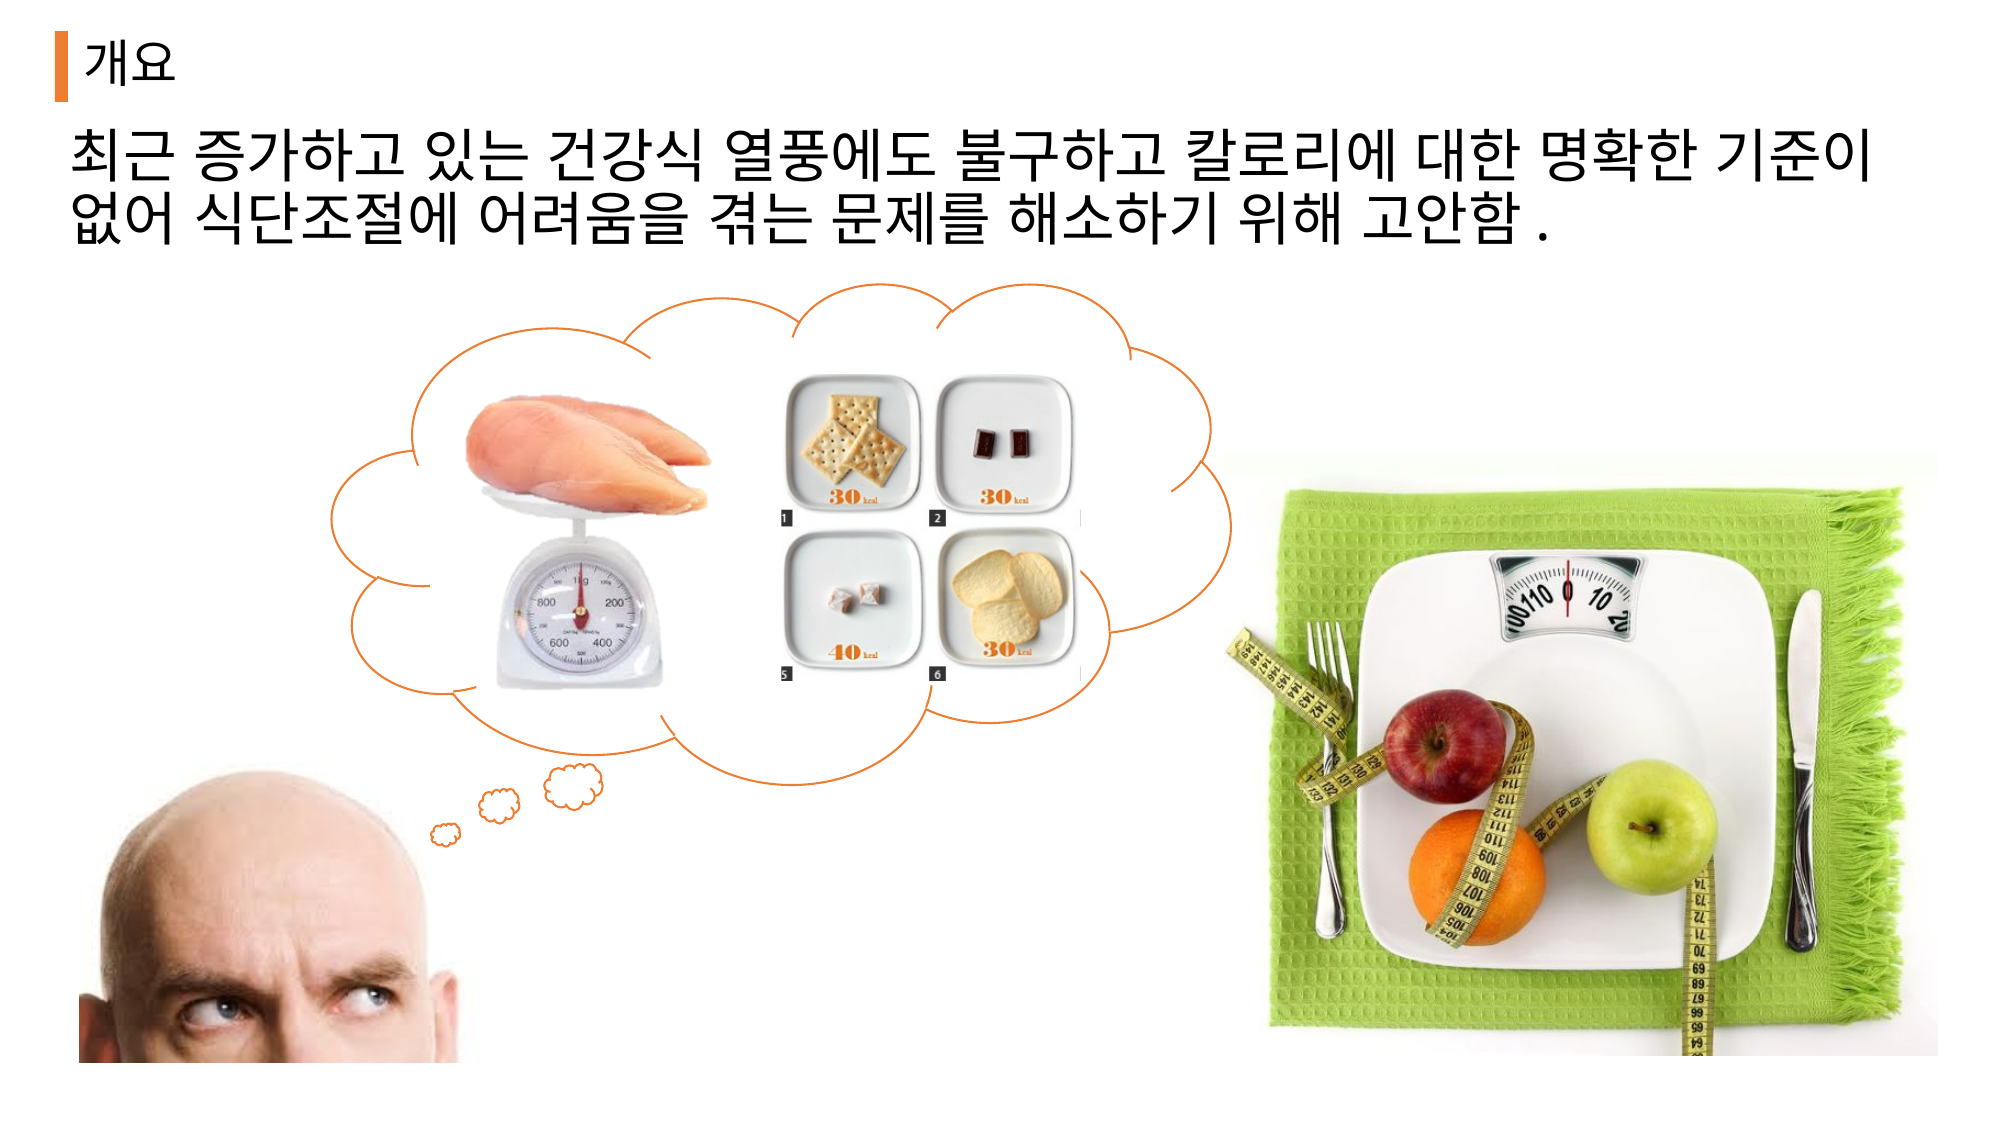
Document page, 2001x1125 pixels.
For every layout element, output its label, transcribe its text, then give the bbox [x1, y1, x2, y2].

text_box [330, 451, 445, 696]
text_box [543, 762, 604, 812]
picture [400, 374, 1081, 717]
picture [1224, 452, 1938, 1056]
title 개요 [69, 31, 1945, 102]
text_box [54, 30, 69, 103]
text_box [433, 283, 1224, 787]
list 최근 증가하고 있는 건강식 열풍에도 불구하고 칼로리에 대한 명확한 기준이 없어 식단조절에 어려움을 겪는 문제를 해소하기 위해 고안함. [54, 119, 1945, 1065]
picture [79, 762, 491, 1063]
text_box [491, 787, 521, 825]
